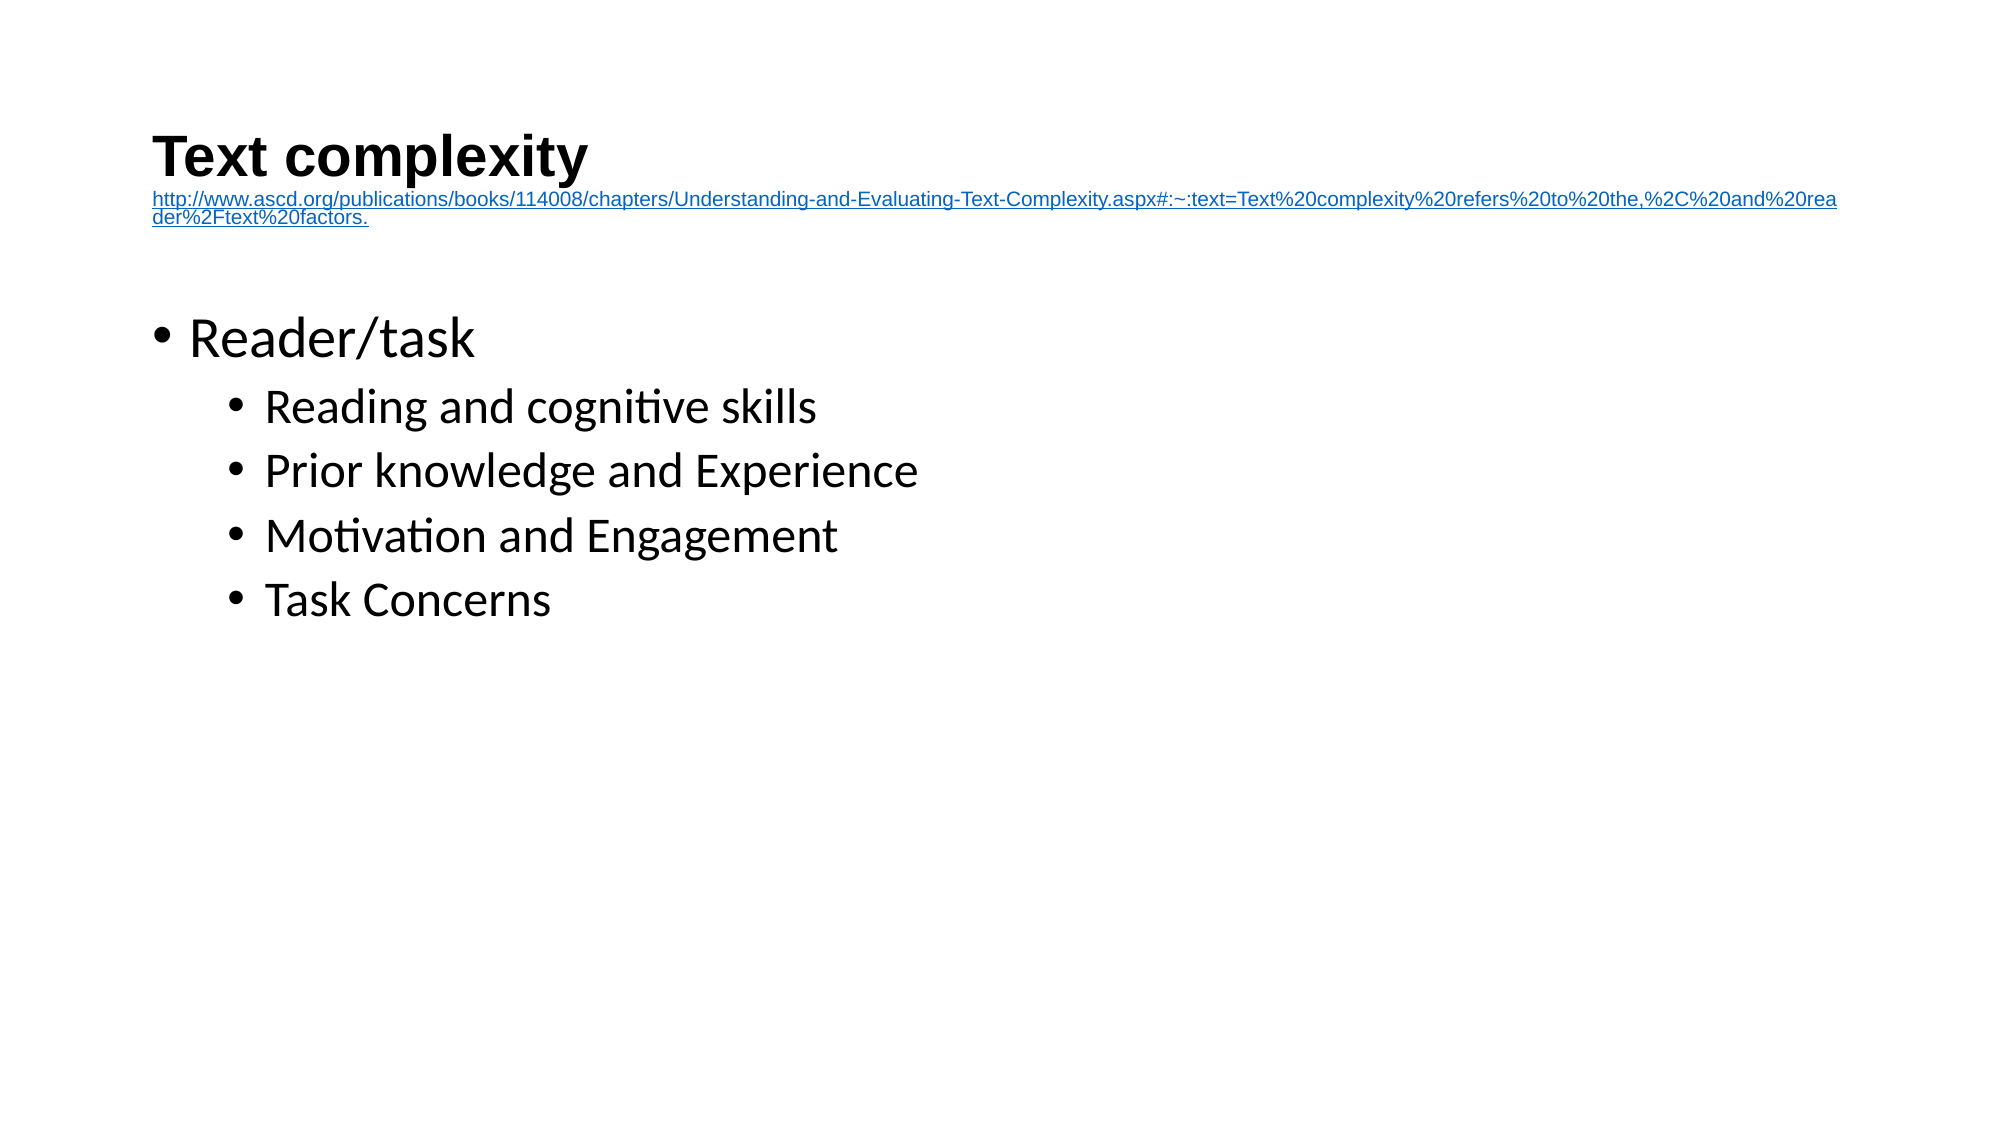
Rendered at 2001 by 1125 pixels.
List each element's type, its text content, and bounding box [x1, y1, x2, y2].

list Reader/task Reading and cognitive skills Prior knowledge and Experience Motivation and Engagement Task Concerns [137, 299, 1863, 1014]
title Text complexity http://www.ascd.org/publications/books/114008/chapters/Understanding-and-Evaluating-Text-Complexity.aspx#:~:text=Text%20complexity%20refers%20to%20the,%2C%20and%20reader%2Ftext%20factors. [137, 59, 1863, 278]
